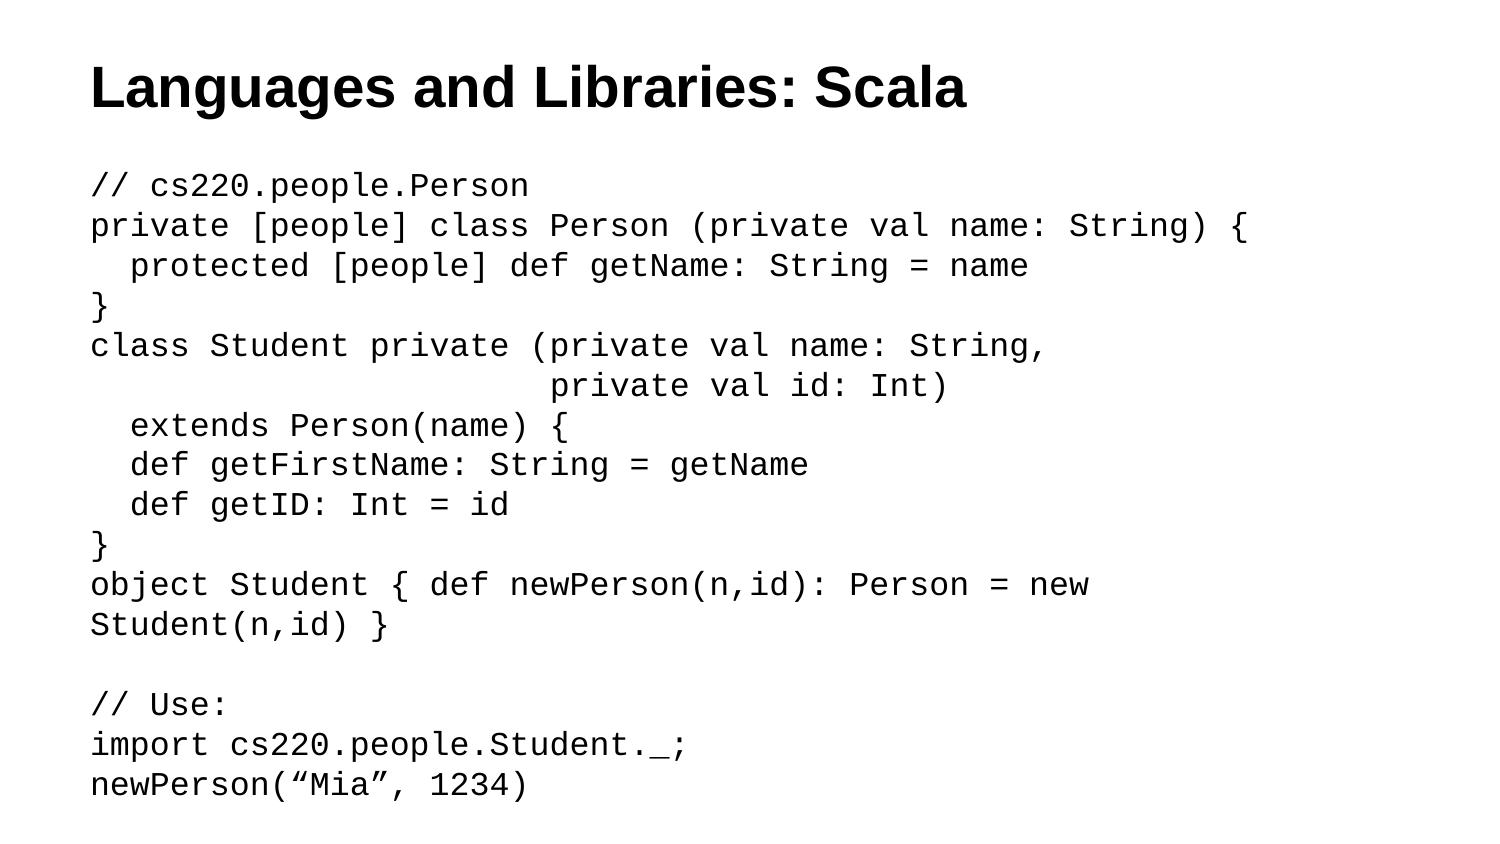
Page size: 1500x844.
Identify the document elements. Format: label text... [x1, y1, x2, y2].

title Languages and Libraries: Scala [75, 33, 1425, 148]
list // cs220.people.Person private [people] class Person (private val name: String) { protected [people] def getName: String = name } class Student private (private val name: String, private val id: Int) extends Person(name) { def getFirstName: String = getName def getID: Int = id } object Student { def newPerson(n,id): Person = new Student(n,id) } // Use: import cs220.people.Student._; newPerson(“Mia”, 1234) [75, 148, 1425, 808]
